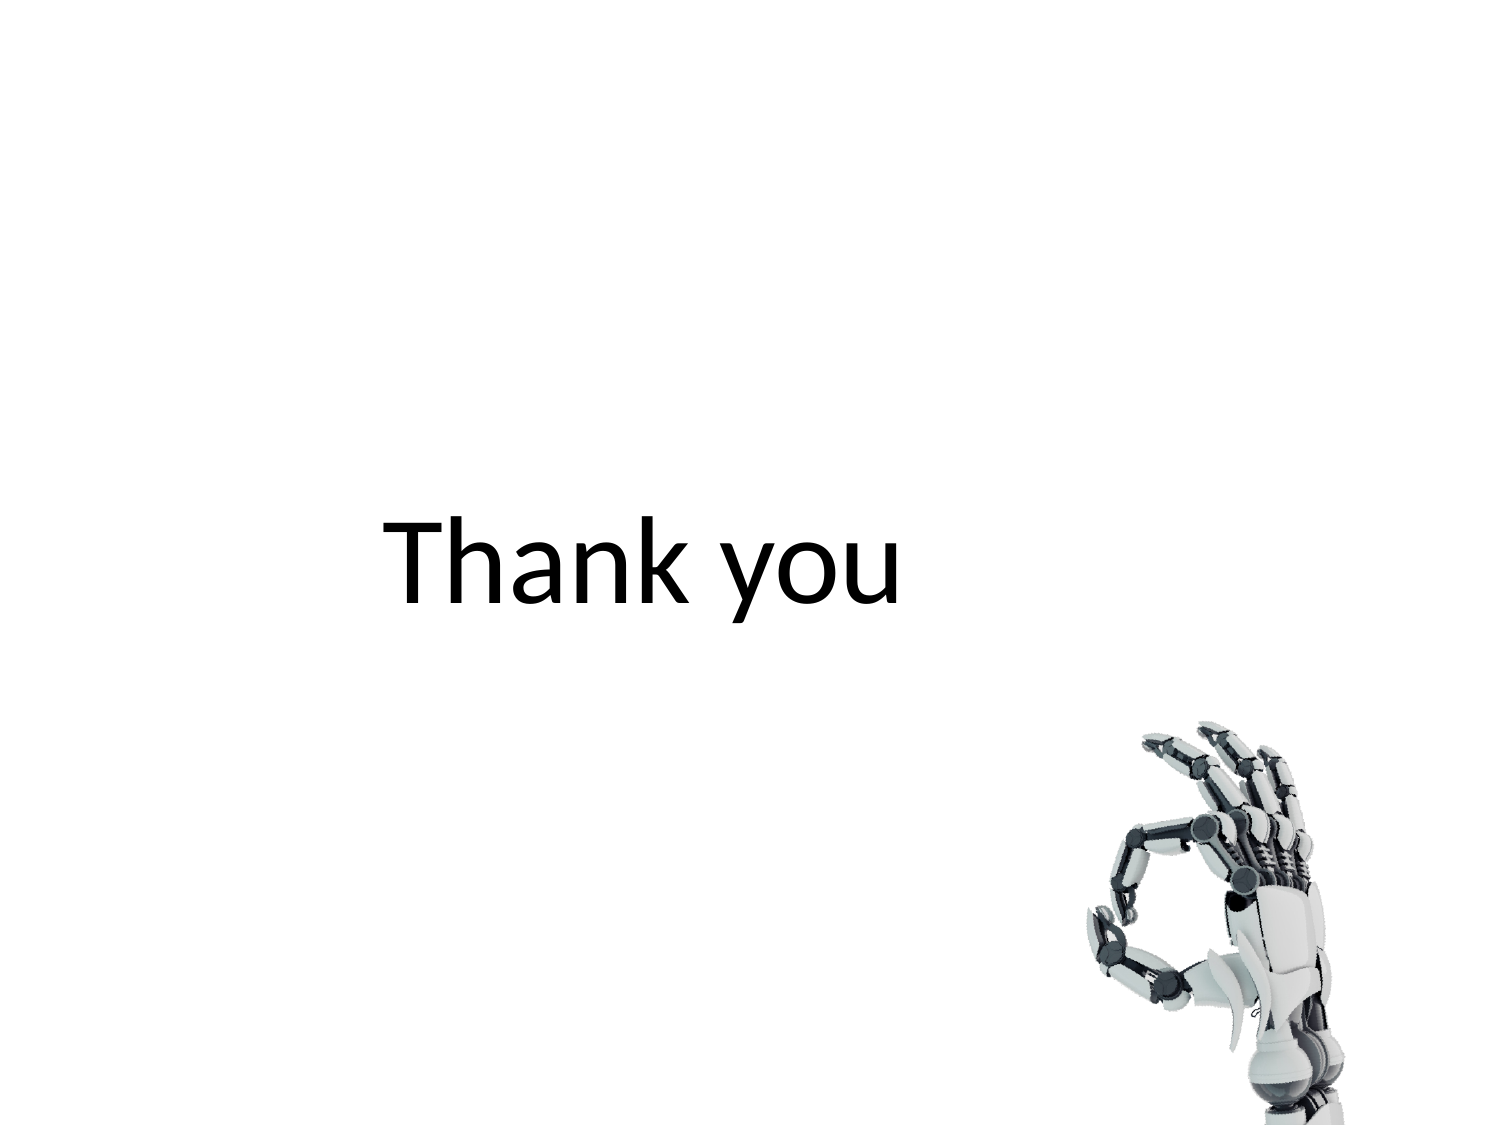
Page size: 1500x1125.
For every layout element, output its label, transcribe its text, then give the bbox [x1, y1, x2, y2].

picture [943, 645, 1500, 1125]
list Thank you You [0, 433, 1500, 1125]
